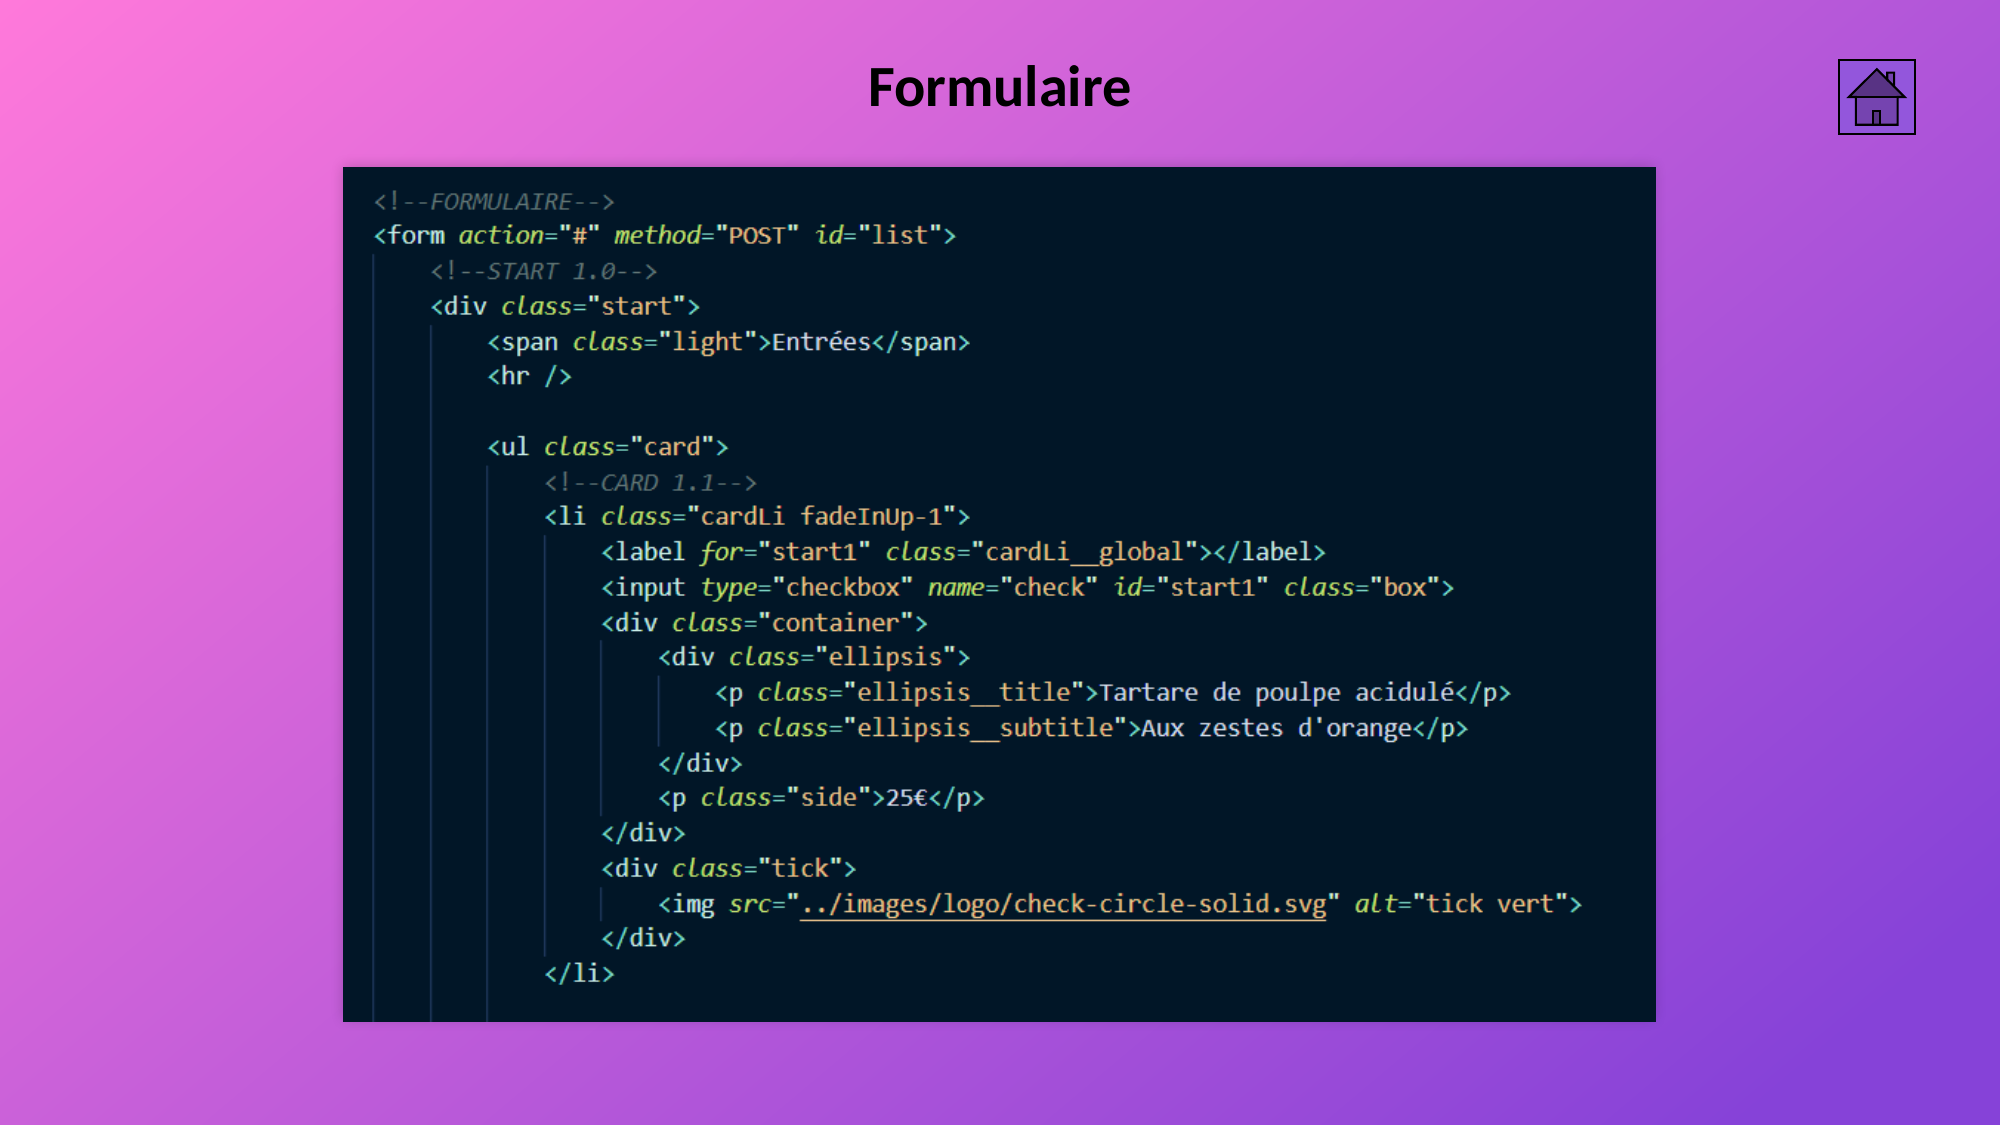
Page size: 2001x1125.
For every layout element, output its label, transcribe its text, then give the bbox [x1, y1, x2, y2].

text_box Formulaire [691, 40, 1309, 126]
text_box [1838, 59, 1916, 135]
picture [343, 167, 1656, 1022]
